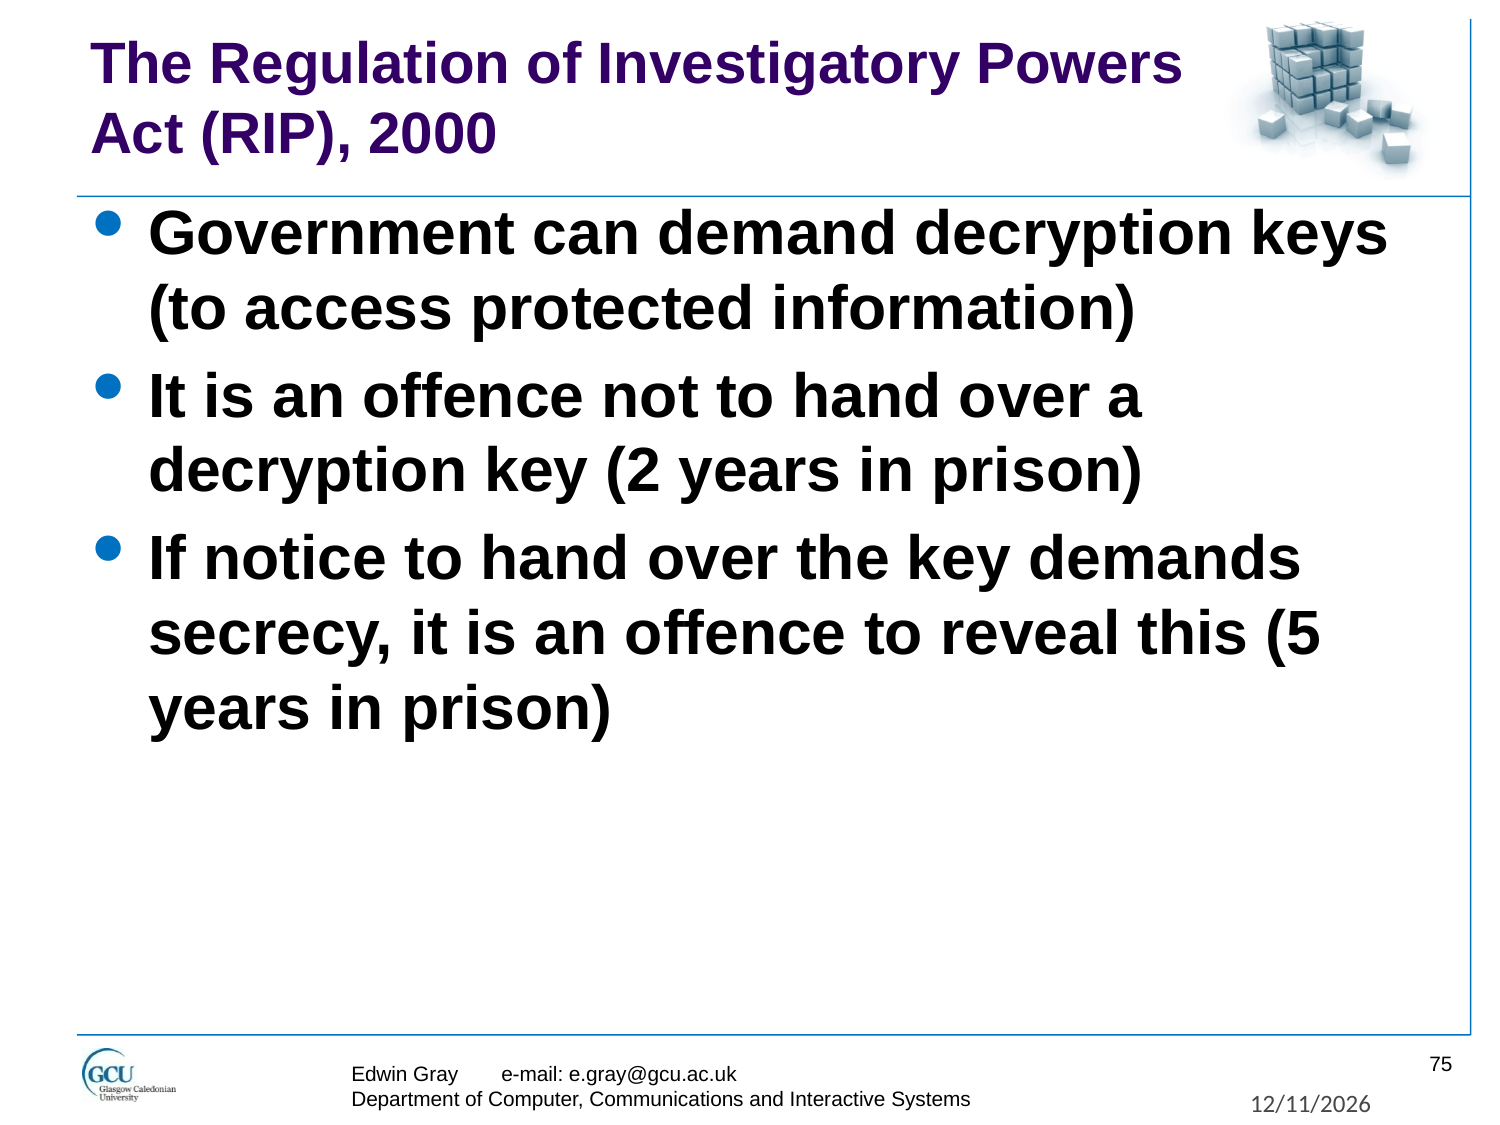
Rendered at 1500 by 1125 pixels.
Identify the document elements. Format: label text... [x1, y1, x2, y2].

text_box Edwin Gray e-mail: e.gray@gcu.ac.uk Department of Computer, Communications and Interactive Systems [336, 1052, 1022, 1109]
text_box 75 [1387, 1042, 1467, 1118]
picture [82, 1048, 176, 1102]
list Government can demand decryption keys (to access protected information) It is an offence not to hand over a decryption key (2 years in prison) If notice to hand over the key demands secrecy, it is an offence to reveal this (5 years in prison) [76, 184, 1427, 927]
picture [1207, 0, 1461, 191]
title The Regulation of Investigatory Powers Act (RIP), 2000 [75, 45, 1425, 173]
text_box 27/11/2017 [1235, 1079, 1387, 1125]
